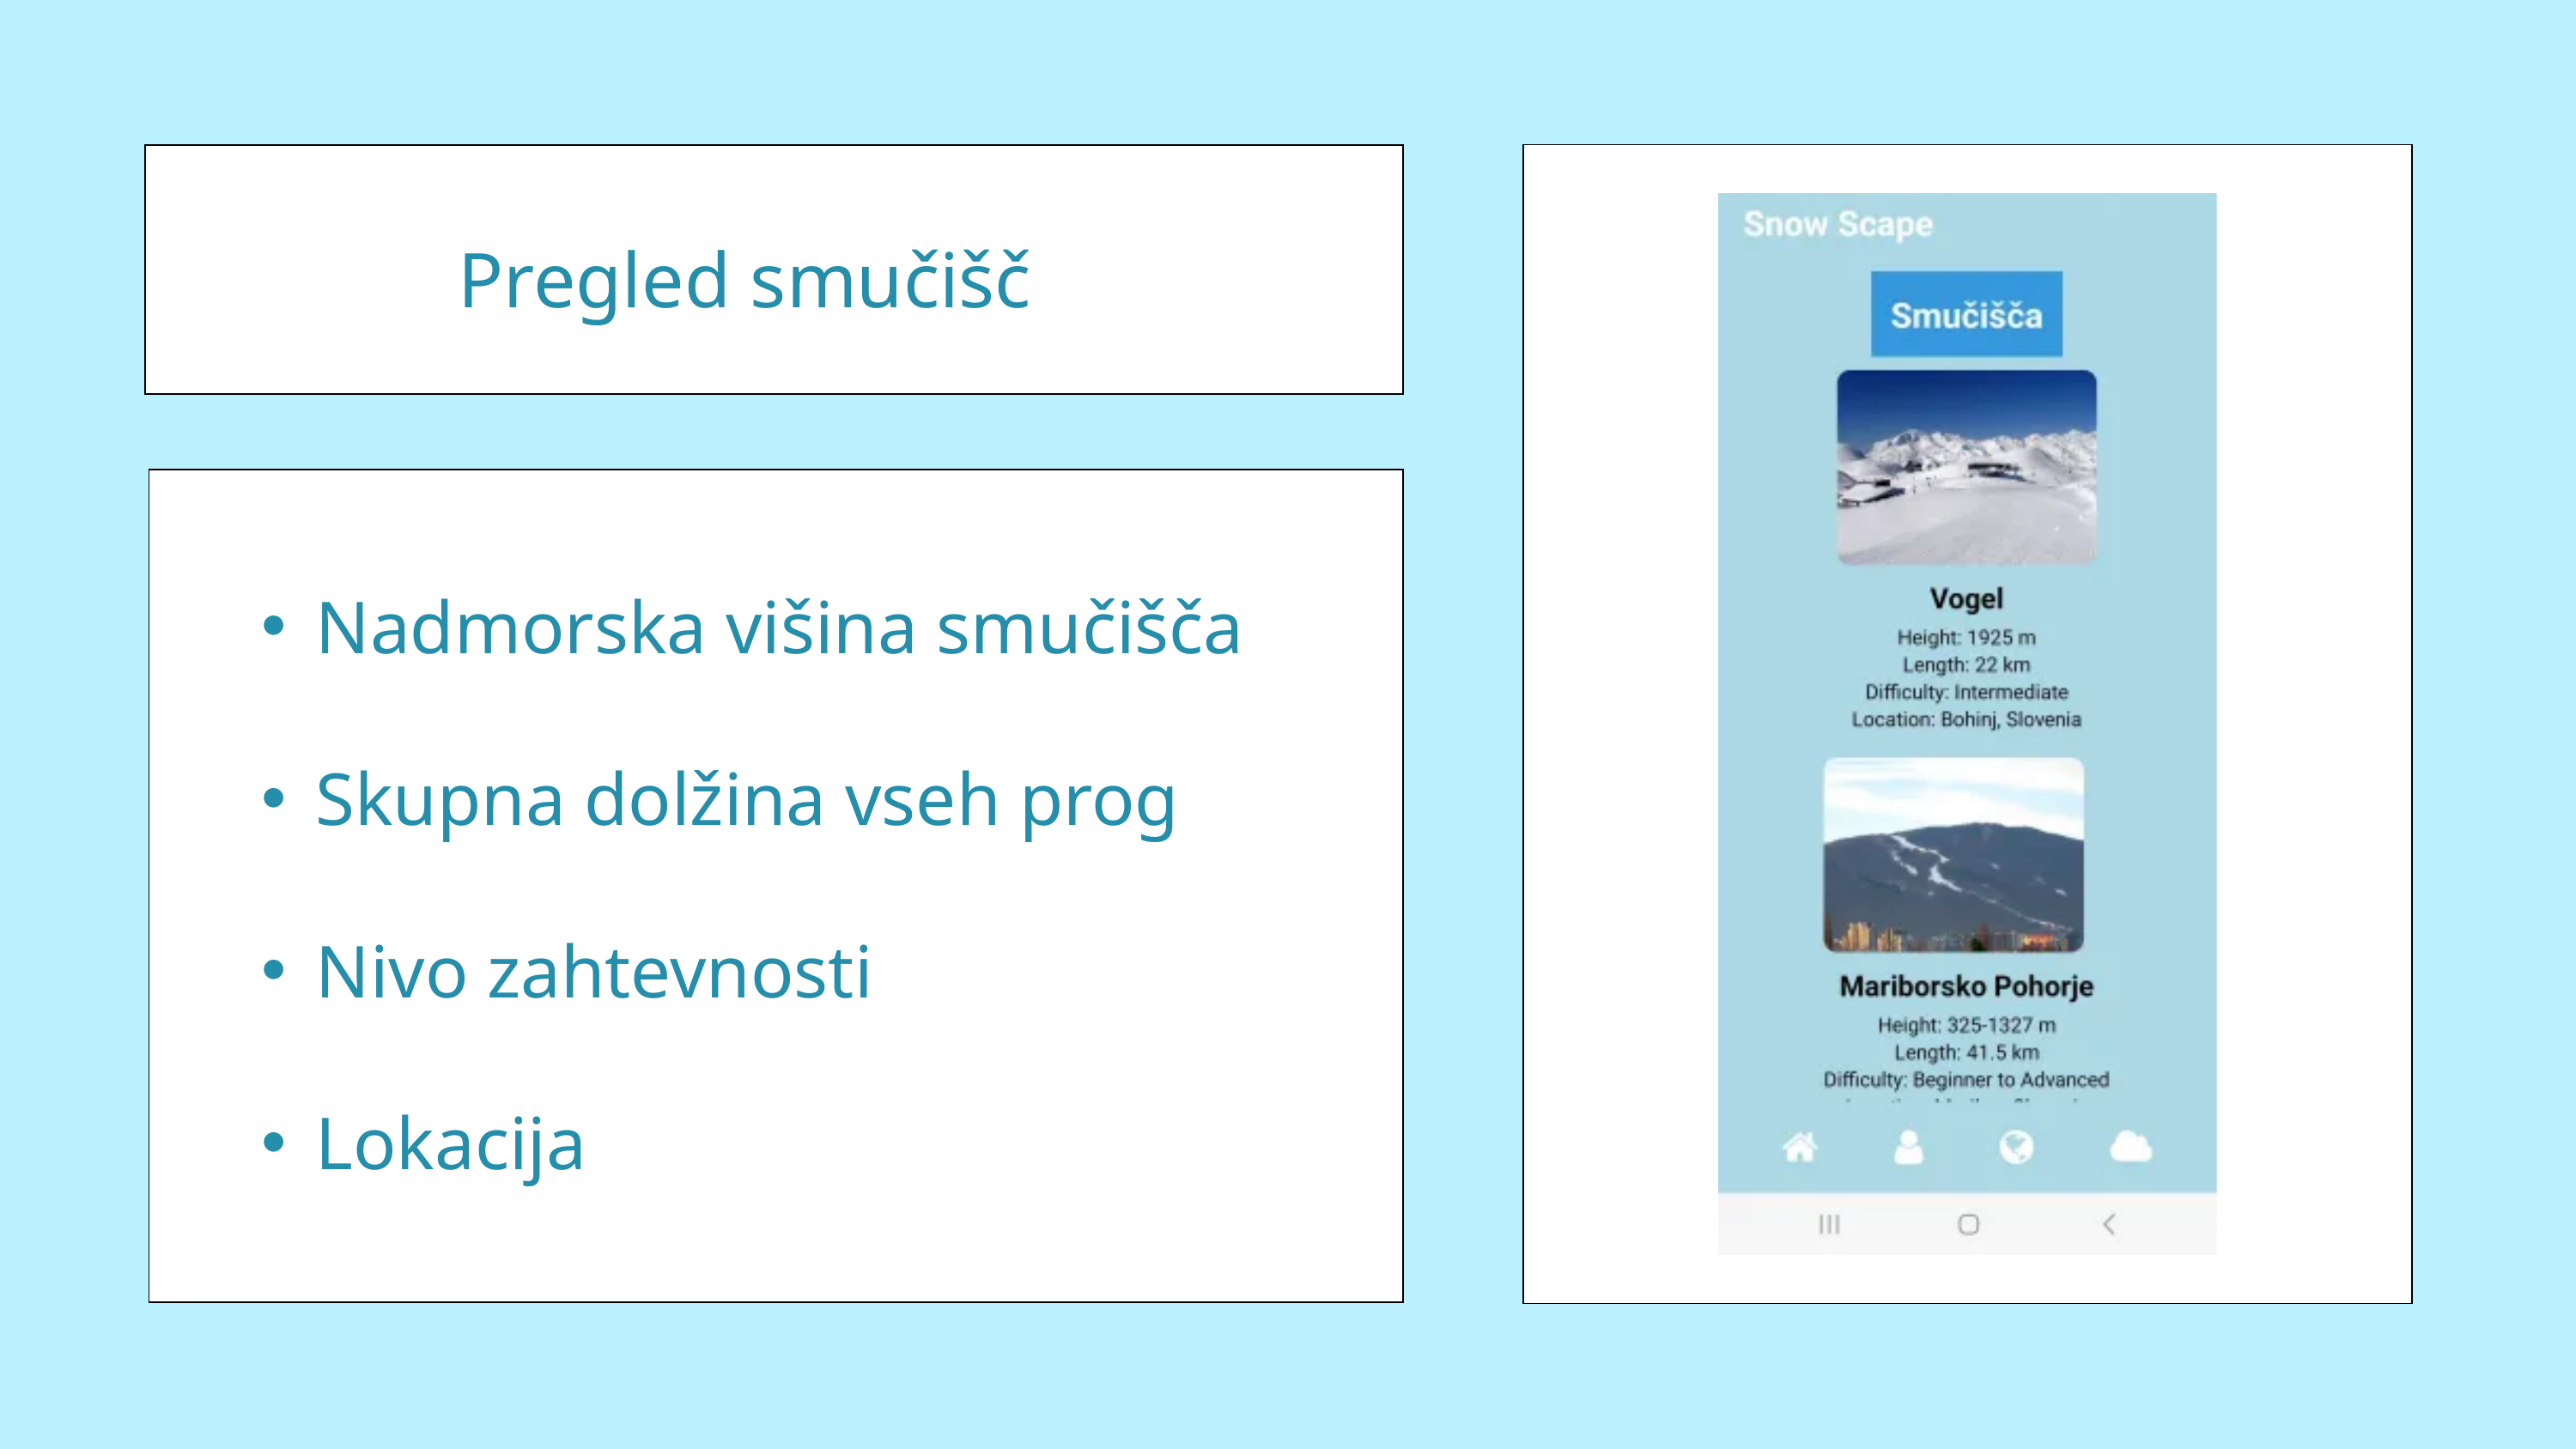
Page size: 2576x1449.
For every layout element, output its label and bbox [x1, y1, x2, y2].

picture [1717, 193, 2217, 1255]
text_box [1522, 144, 2413, 1304]
text_box [149, 469, 1404, 1303]
text_box [144, 144, 1404, 395]
